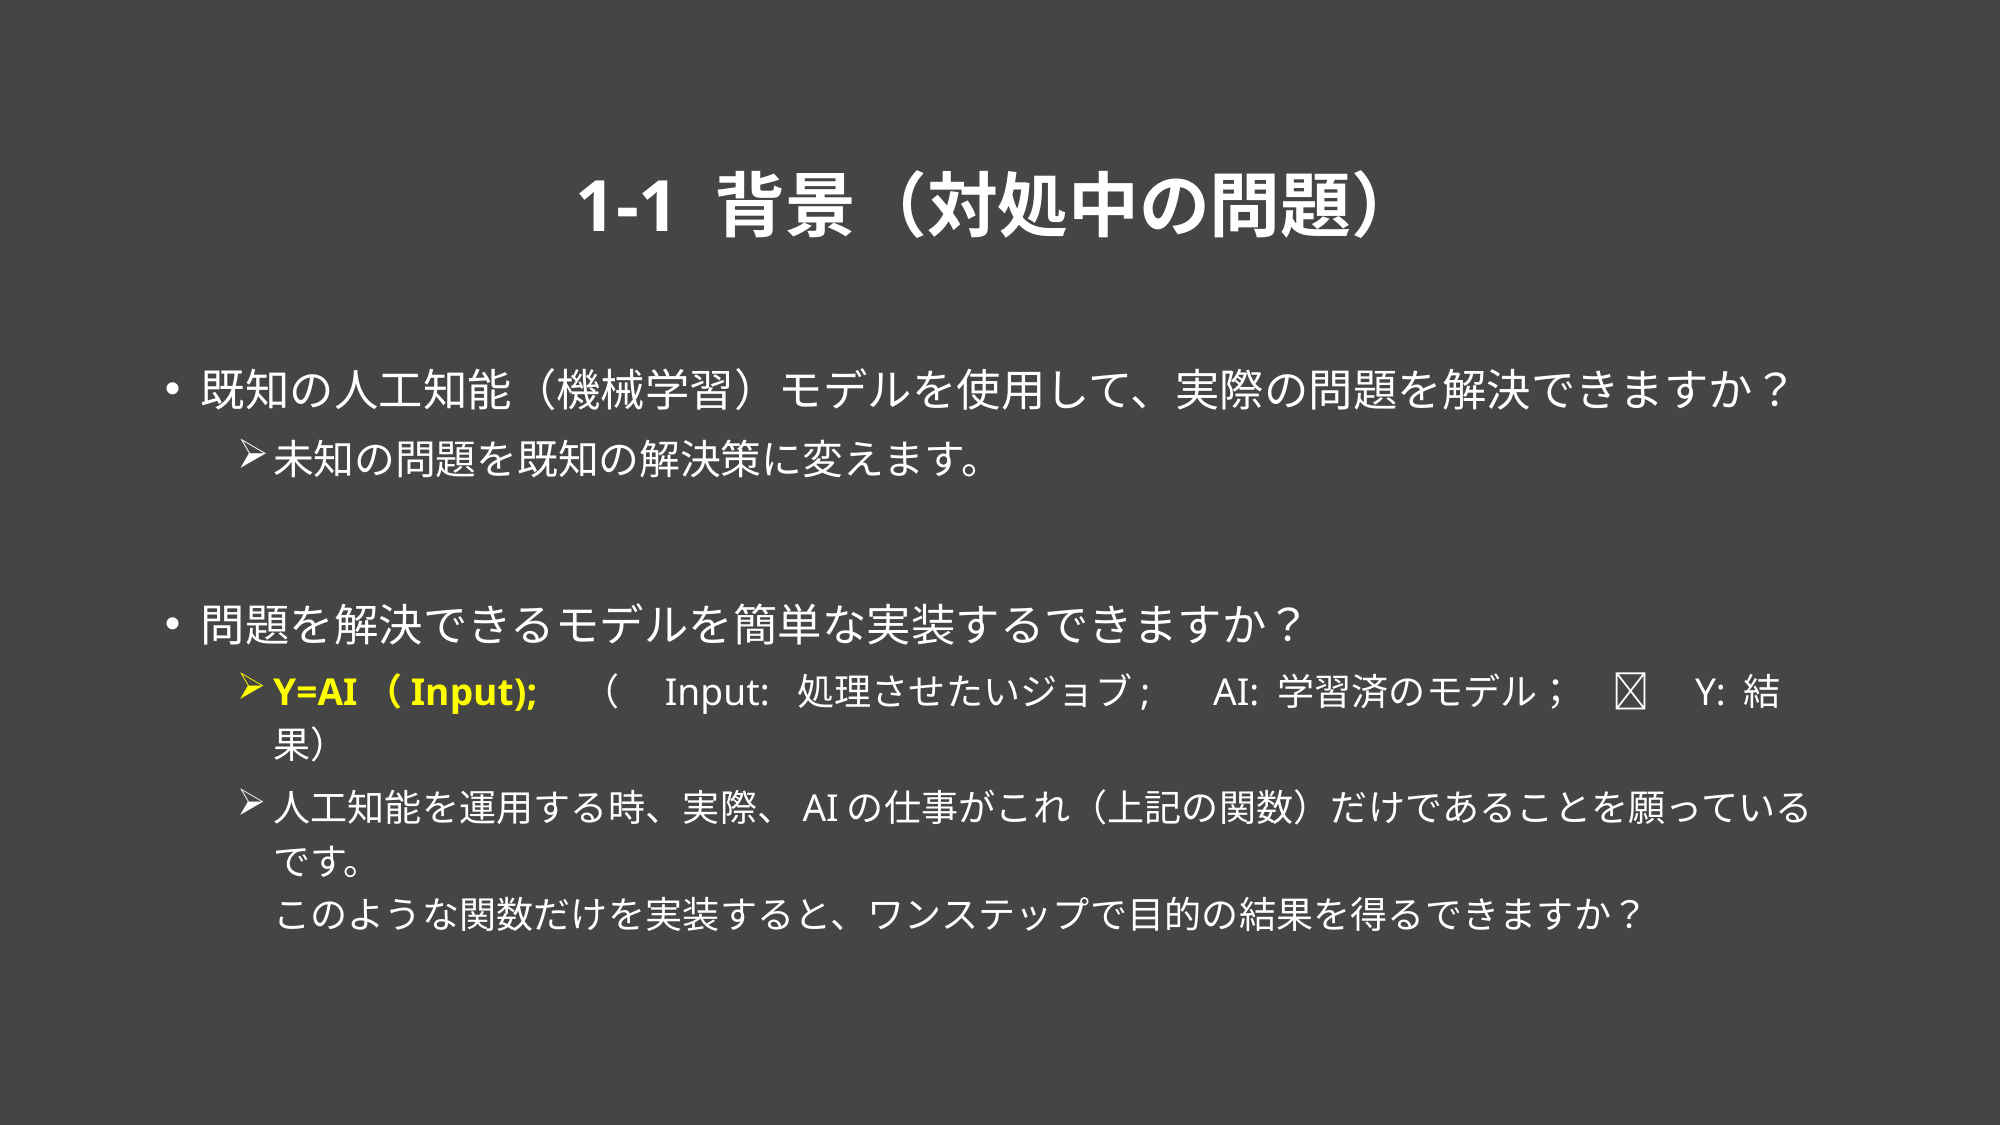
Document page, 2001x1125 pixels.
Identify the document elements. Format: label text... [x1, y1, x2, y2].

list 既知の人工知能（機械学習）モデルを使用して、実際の問題を解決できますか？ 未知の問題を既知の解決策に変えます。 問題を解決できるモデルを簡単な実装するできますか？ Y=AI（Input); （ Input: 処理させたいジョブ; AI: 学習済のモデル；  Y: 結果） 人工知能を運用する時、実際、AIの仕事がこれ（上記の関数）だけであることを願っているです。 このような関数だけを実装すると、ワンステップで目的の結果を得るできますか？ [149, 343, 1849, 950]
title 1-1 背景（対処中の問題） [149, 99, 1849, 318]
